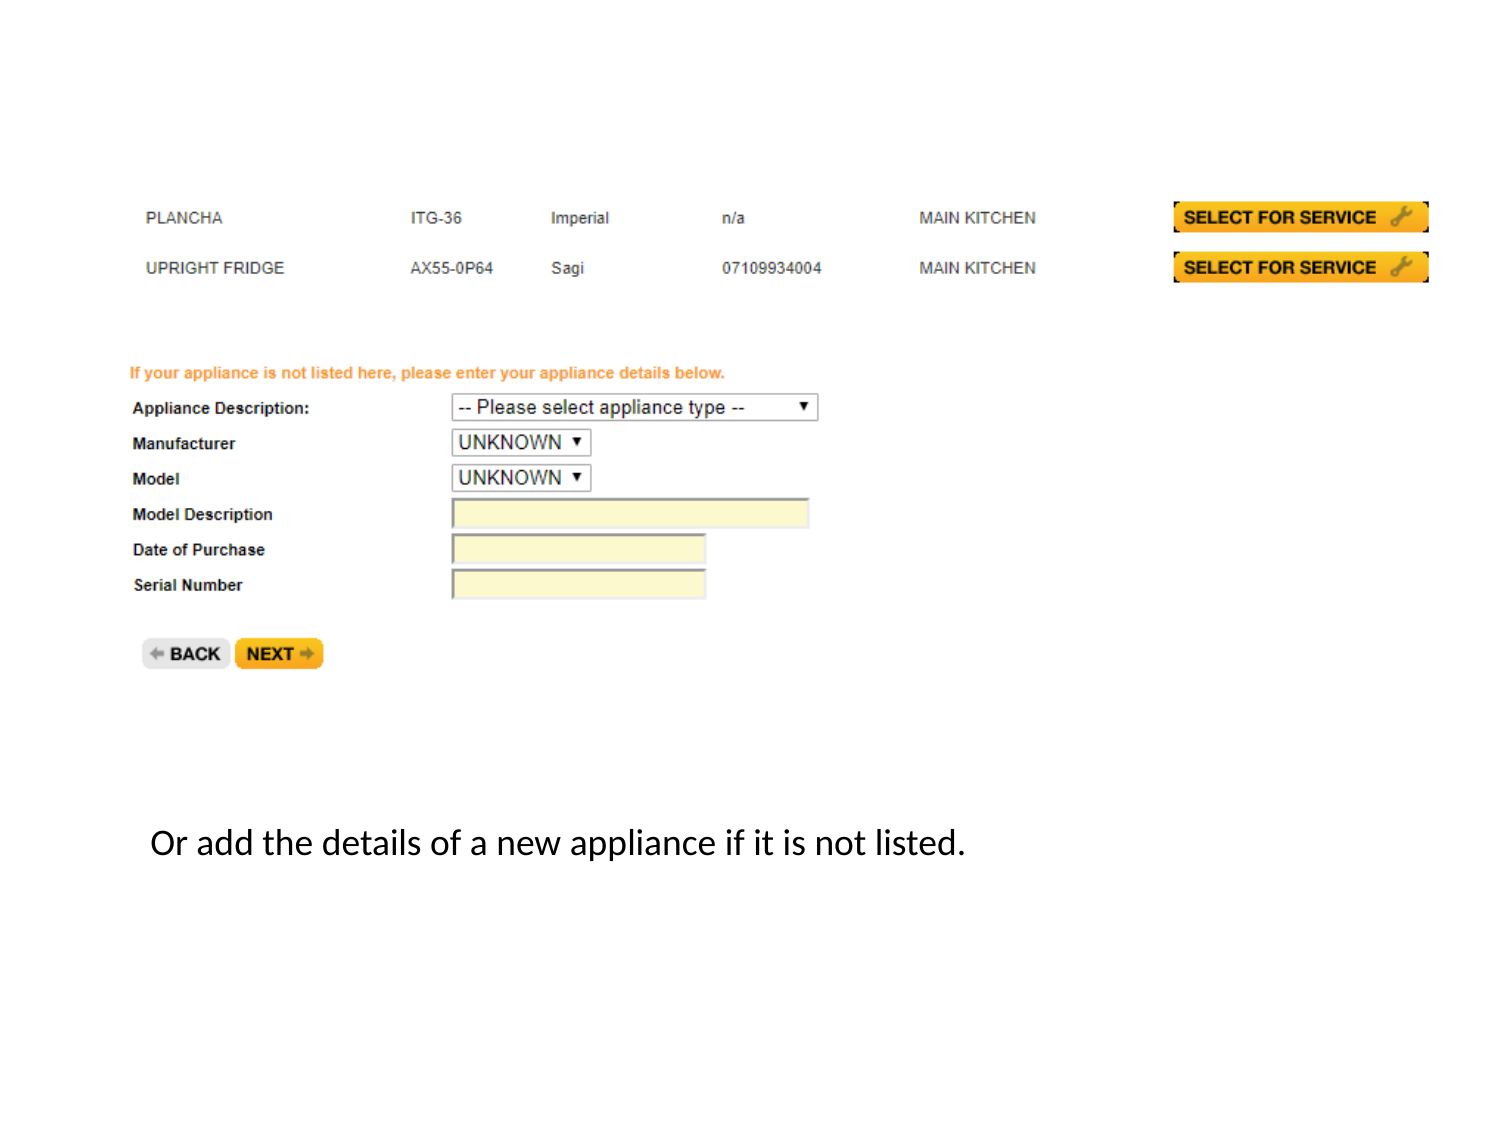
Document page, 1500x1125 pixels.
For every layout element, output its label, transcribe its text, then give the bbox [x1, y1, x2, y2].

text_box Or add the details of a new appliance if it is not listed. [135, 810, 1247, 871]
picture [76, 184, 1461, 741]
